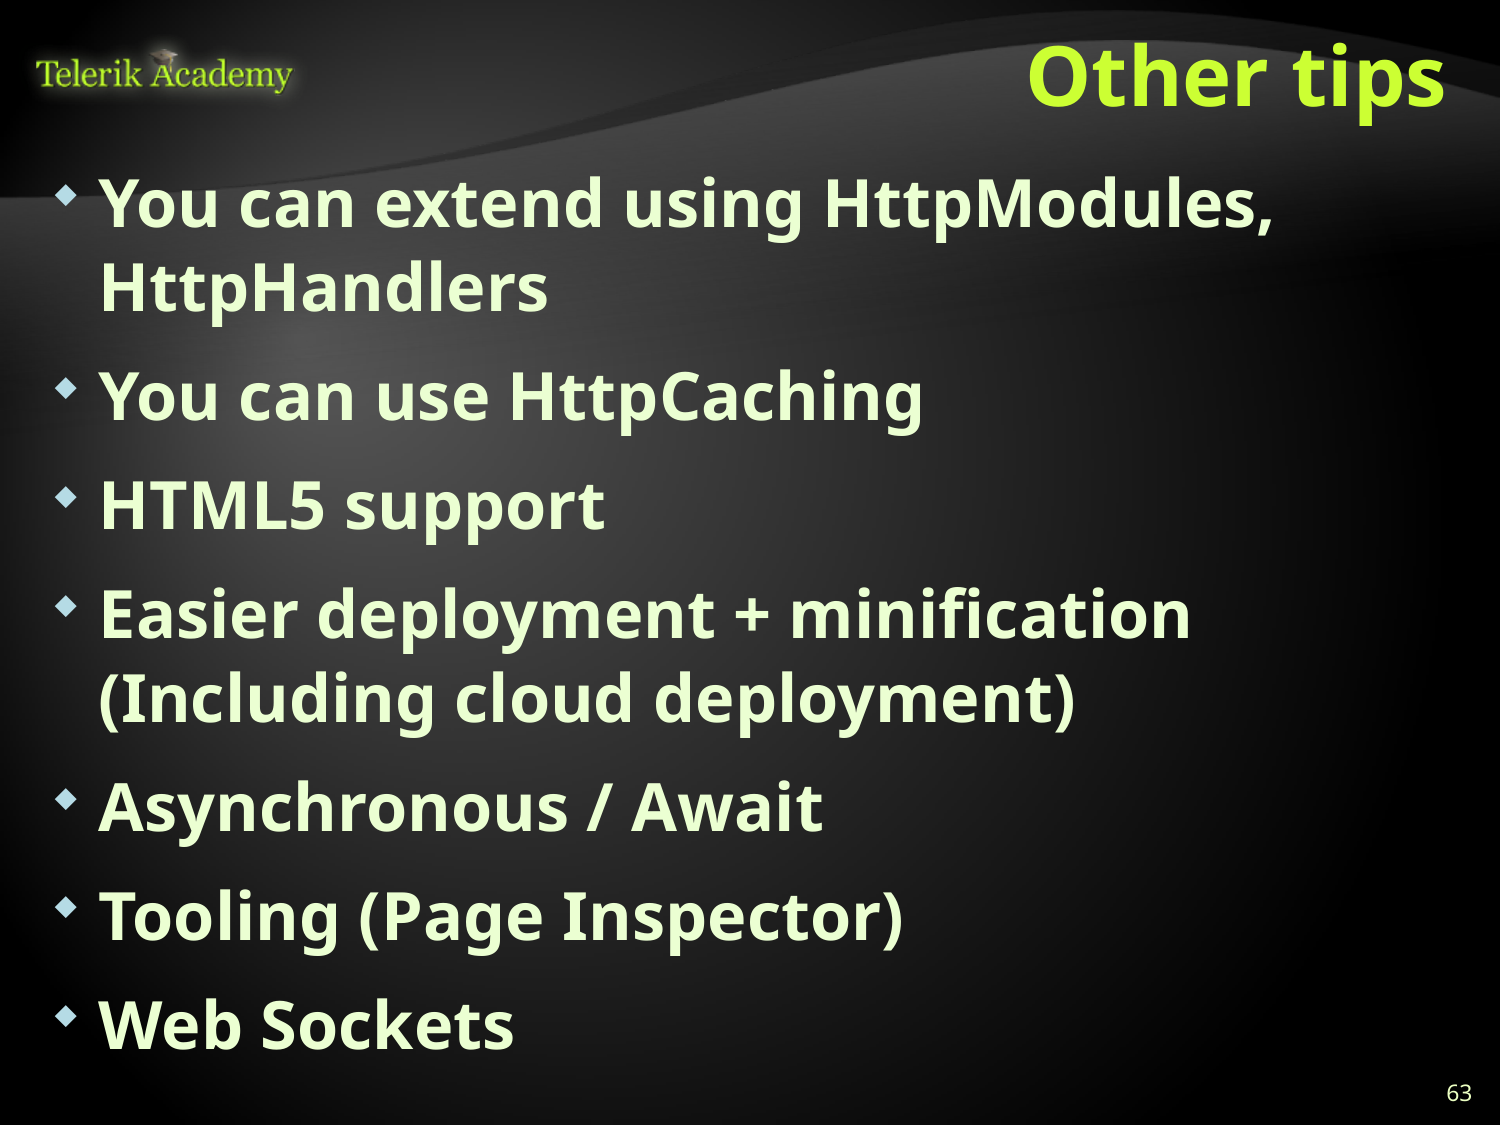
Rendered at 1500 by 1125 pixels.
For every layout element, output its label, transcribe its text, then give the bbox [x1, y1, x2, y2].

title Other tips [300, 12, 1463, 149]
list You can extend using HttpModules, HttpHandlers You can use HttpCaching HTML5 support Easier deployment + minification (Including cloud deployment) Asynchronous / Await Tooling (Page Inspector) Web Sockets [37, 149, 1463, 1100]
slide_number 63 [1412, 1074, 1488, 1113]
picture [0, 0, 1500, 1125]
